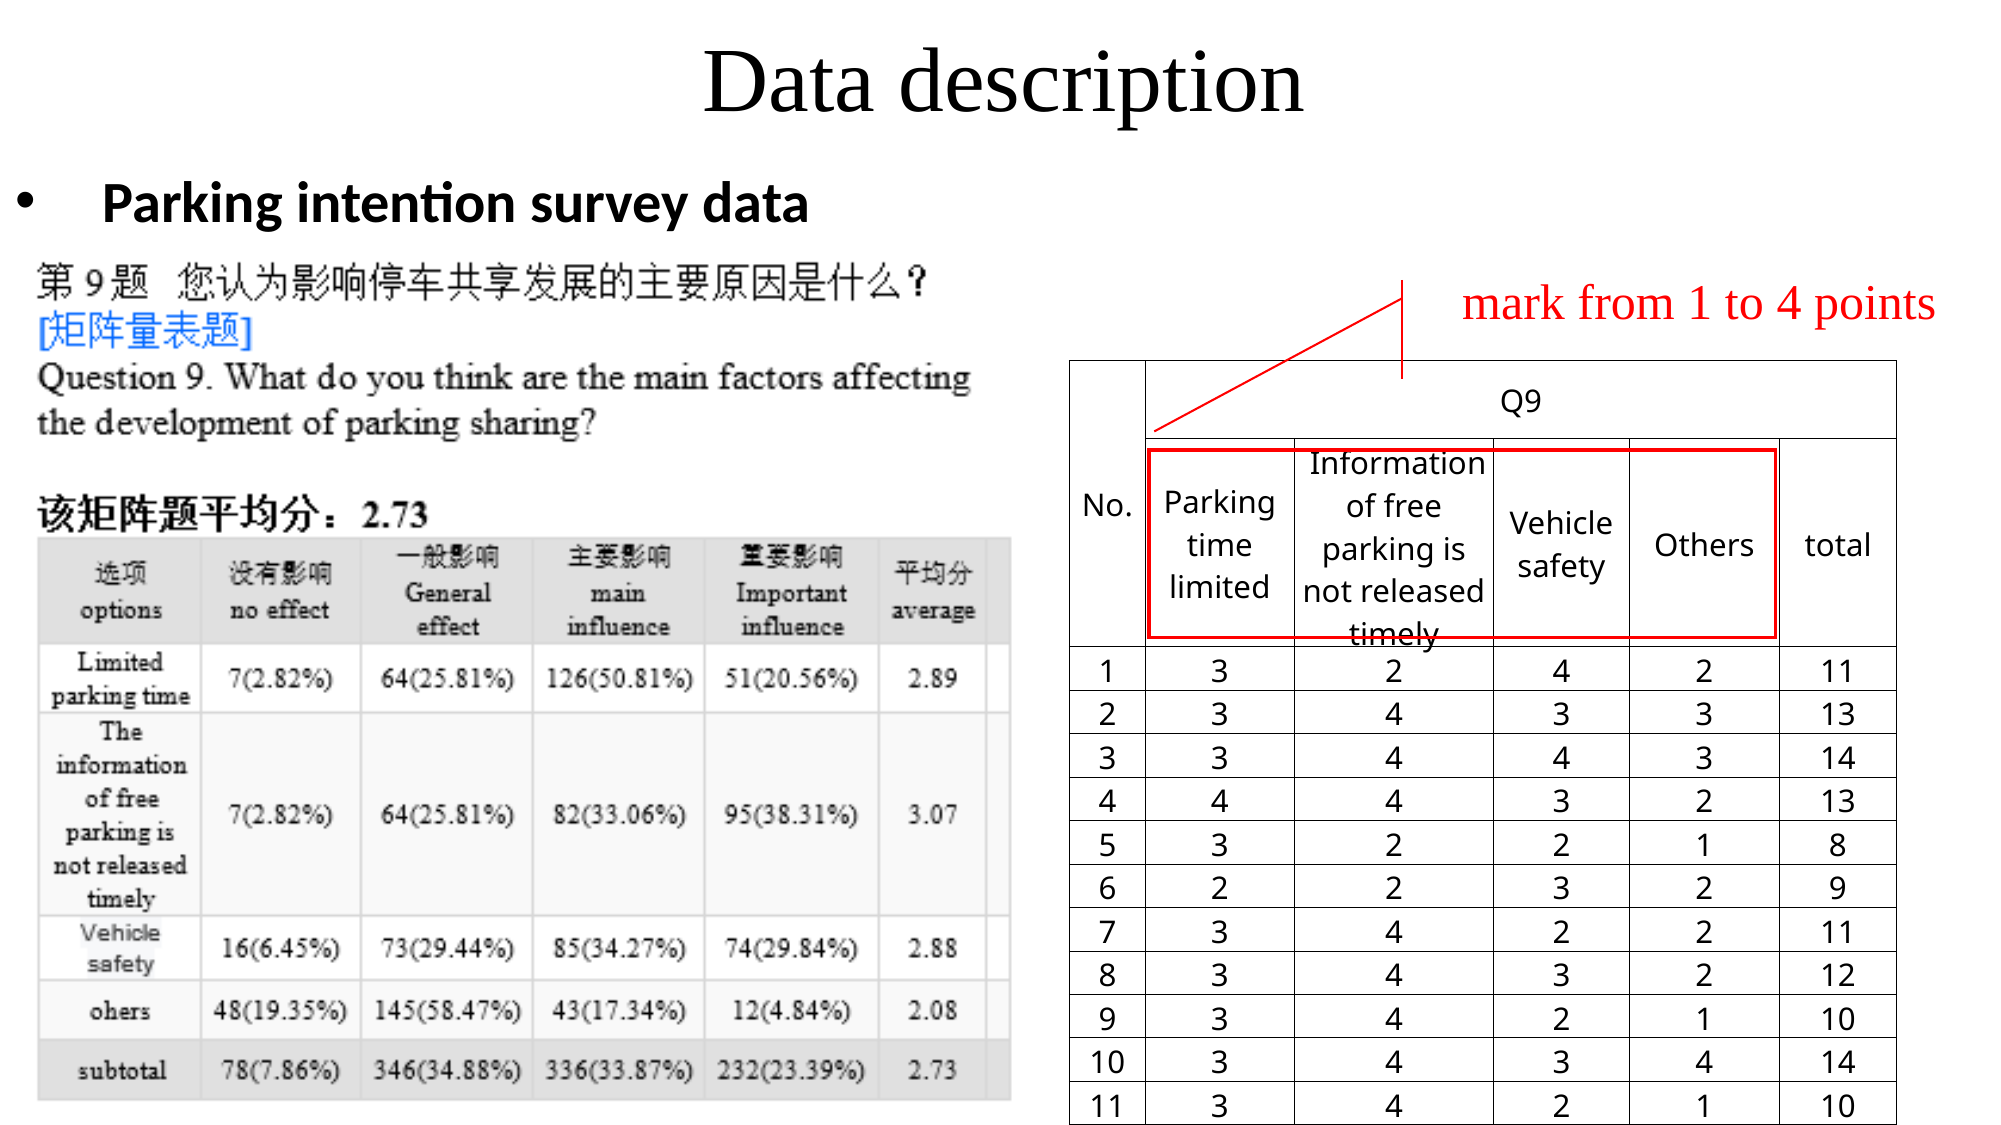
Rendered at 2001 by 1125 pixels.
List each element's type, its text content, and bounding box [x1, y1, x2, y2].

picture [0, 244, 1043, 1125]
table_cell 13 [1780, 778, 1896, 820]
table_cell 2 [1494, 821, 1629, 864]
title Data description [161, 0, 1848, 163]
table_cell 2 [1295, 821, 1493, 864]
table_cell Parking time limited [1146, 439, 1294, 646]
table_cell 4 [1295, 1038, 1493, 1081]
table_cell 3 [1494, 691, 1629, 733]
table_cell 2 [1494, 908, 1629, 951]
table_cell 4 [1295, 995, 1493, 1037]
table_cell 8 [1780, 821, 1896, 864]
table_cell 5 [1070, 821, 1145, 864]
list Parking intention survey data [0, 164, 1927, 818]
table_cell 11 [1780, 647, 1896, 690]
table_cell 2 [1146, 865, 1294, 907]
table_cell 3 [1494, 952, 1629, 994]
table_header Q9 [1146, 361, 1896, 438]
table_cell 3 [1494, 778, 1629, 820]
table_cell 8 [1070, 952, 1145, 994]
table_cell 3 [1146, 995, 1294, 1037]
table_cell 4 [1070, 778, 1145, 820]
table_cell 3 [1146, 734, 1294, 777]
table_cell 2 [1295, 647, 1493, 690]
table_cell Vehicle safety [1494, 638, 1629, 646]
table_cell 4 [1146, 778, 1294, 820]
table_cell 3 [1070, 734, 1145, 777]
table_cell 4 [1630, 1038, 1779, 1081]
text_box mark from 1 to 4 points [1153, 279, 1403, 433]
table_cell 2 [1630, 865, 1779, 907]
table_cell 6 [1070, 865, 1145, 907]
table_cell 4 [1494, 734, 1629, 777]
table_cell 11 [1780, 908, 1896, 951]
table_cell 11 [1070, 1082, 1145, 1124]
table_cell 2 [1630, 778, 1779, 820]
table_cell 2 [1630, 647, 1779, 690]
table_cell 10 [1780, 1082, 1896, 1124]
table_cell 3 [1146, 821, 1294, 864]
text_box [1148, 449, 1777, 638]
table_cell Others [1630, 439, 1779, 646]
table_cell 4 [1295, 952, 1493, 994]
table_cell 7 [1070, 908, 1145, 951]
table_cell 4 [1494, 647, 1629, 690]
table_cell 3 [1630, 691, 1779, 733]
table_cell 9 [1070, 995, 1145, 1037]
table_cell 14 [1780, 734, 1896, 777]
text_box mark from 1 to 4 points [1444, 280, 1954, 379]
table_cell Vehicle safety [1494, 439, 1629, 449]
table_cell 3 [1630, 734, 1779, 777]
table_cell 10 [1070, 1038, 1145, 1081]
table_cell 2 [1630, 908, 1779, 951]
table_cell 2 [1295, 865, 1493, 907]
table_cell 4 [1295, 734, 1493, 777]
table_cell 2 [1630, 952, 1779, 994]
table_cell 1 [1630, 995, 1779, 1037]
table_cell 3 [1146, 1082, 1294, 1124]
table_cell 4 [1295, 778, 1493, 820]
table_cell 1 [1070, 647, 1145, 690]
table_cell 3 [1494, 1038, 1629, 1081]
table_cell 3 [1146, 952, 1294, 994]
table_cell 3 [1146, 1038, 1294, 1081]
table_cell 1 [1630, 821, 1779, 864]
table_cell Information of free parking is not released timely [1295, 439, 1493, 449]
table_cell 1 [1630, 1082, 1779, 1124]
table_cell total [1780, 439, 1896, 646]
table_cell 14 [1780, 1038, 1896, 1081]
table_cell 3 [1146, 691, 1294, 733]
table_cell 3 [1494, 865, 1629, 907]
table_cell 4 [1295, 691, 1493, 733]
table_cell Information of free parking is not released timely [1295, 638, 1493, 646]
table_cell 2 [1494, 1082, 1629, 1124]
table_cell 2 [1070, 691, 1145, 733]
table_cell 3 [1146, 908, 1294, 951]
table_cell 4 [1295, 908, 1493, 951]
table_cell 3 [1146, 647, 1294, 690]
table_cell 2 [1494, 995, 1629, 1037]
table_cell 13 [1780, 691, 1896, 733]
table_cell 4 [1295, 1082, 1493, 1124]
table_cell 9 [1780, 865, 1896, 907]
table_cell 10 [1780, 995, 1896, 1037]
table_cell 12 [1780, 952, 1896, 994]
table_header No. [1070, 361, 1145, 646]
